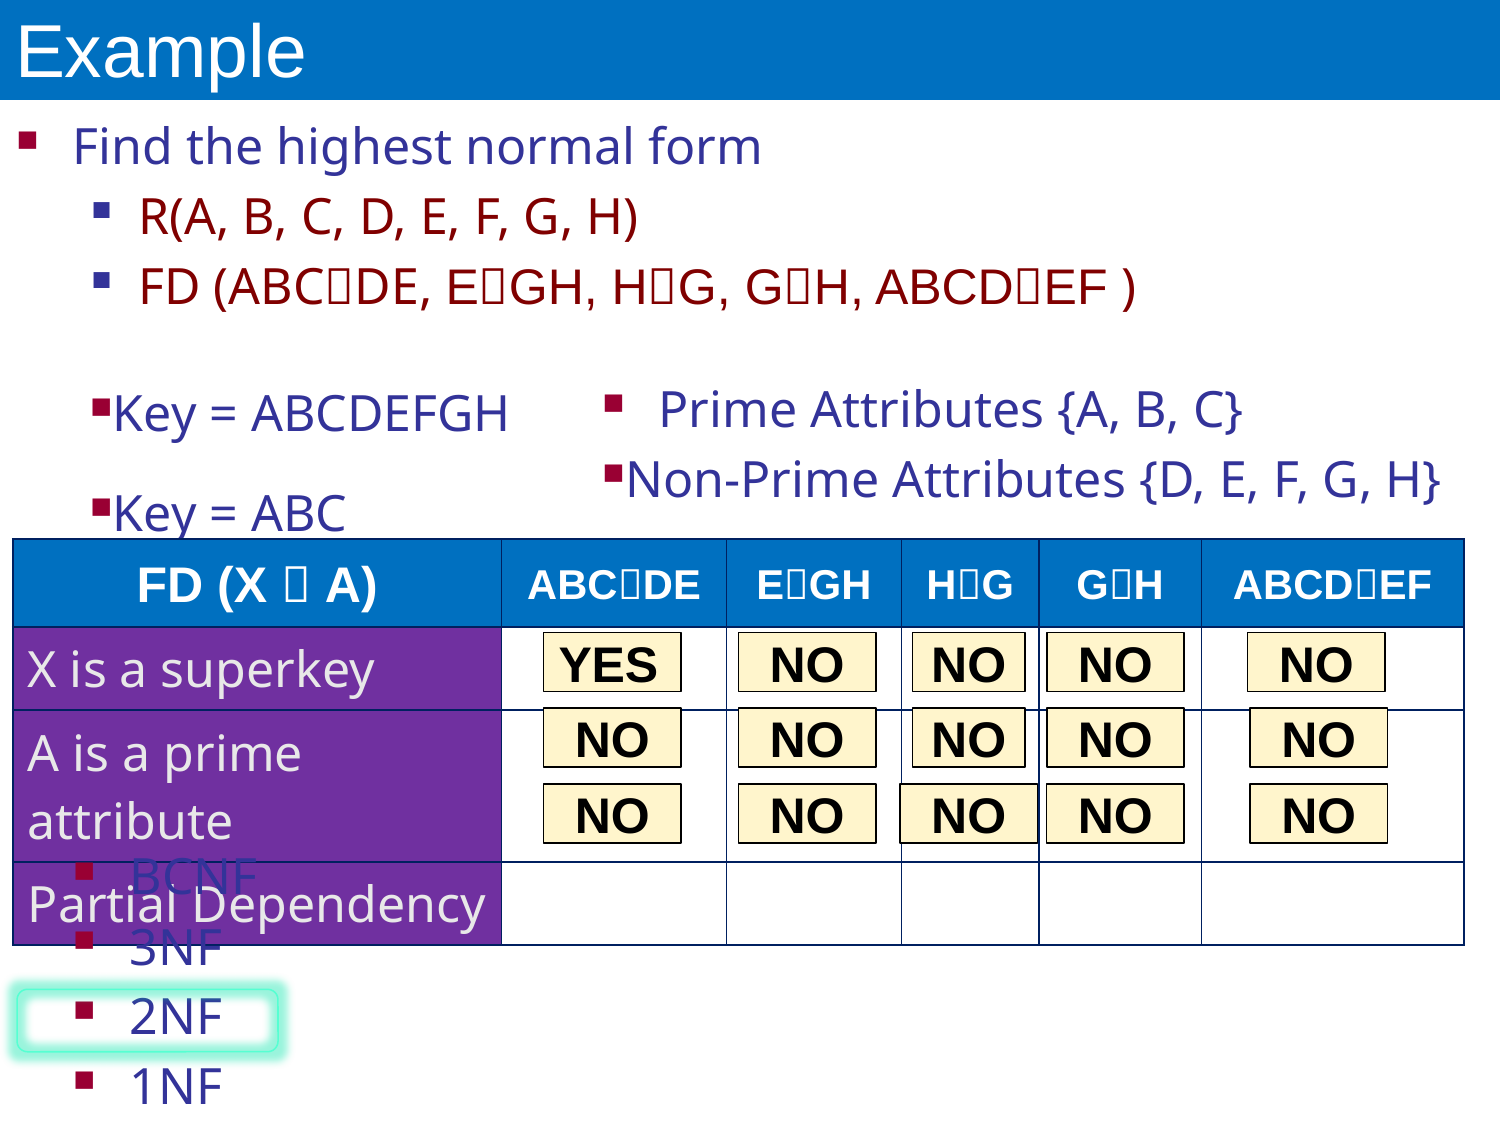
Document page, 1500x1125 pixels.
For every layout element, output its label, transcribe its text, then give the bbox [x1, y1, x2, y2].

list Find the highest normal form R(A, B, C, D, E, F, G, H) FD (ABCDE, EGH, HG, GH, ABCDEF ) [1, 106, 1489, 313]
text_box NO [1247, 632, 1385, 692]
text_box NO [1249, 784, 1388, 844]
table_header EGH [727, 540, 901, 626]
text_box Key = ABCDEFGH Key = ABC [74, 343, 673, 538]
table_cell [902, 844, 1038, 861]
table_header GH [1040, 540, 1201, 626]
table_cell Partial Dependency [14, 863, 58, 944]
text_box NO [912, 632, 1025, 692]
table_cell X is a superkey [14, 628, 501, 709]
text_box YES [543, 632, 681, 692]
table_header FD (X  A) [14, 540, 501, 626]
table_cell [727, 711, 901, 861]
table_cell [1202, 711, 1463, 861]
table_header ABCDEF [1202, 540, 1463, 626]
table_cell [502, 863, 726, 944]
text_box NO [1046, 707, 1185, 768]
text_box BCNF 3NF 2NF 1NF [58, 1066, 259, 1110]
table_cell [902, 628, 1038, 709]
table_cell [1202, 863, 1463, 944]
text_box NO [1046, 632, 1185, 692]
table_cell [502, 628, 726, 709]
table_cell [502, 711, 726, 861]
table_cell Partial Dependency [259, 863, 501, 944]
table_header HG [902, 540, 1038, 626]
text_box NO [1046, 784, 1185, 844]
table_cell [1040, 711, 1201, 861]
table_header ABCDE [502, 540, 726, 626]
table_cell [1040, 628, 1201, 709]
text_box NO [738, 784, 876, 844]
table_cell [727, 863, 901, 944]
table_cell [902, 711, 1038, 784]
table_cell A is a prime attribute [14, 711, 501, 861]
text_box [17, 989, 279, 1052]
table_cell [1040, 863, 1201, 944]
table_cell [727, 628, 901, 709]
table_cell [902, 863, 1038, 944]
text_box NO [543, 784, 681, 844]
text_box BCNF 3NF 2NF 1NF [58, 837, 259, 976]
text_box NO [738, 632, 876, 692]
text_box NO [899, 784, 1038, 844]
text_box NO [1249, 707, 1388, 768]
text_box NO [543, 707, 681, 768]
table_cell [1202, 628, 1463, 709]
text_box NO [912, 707, 1025, 768]
text_box Prime Attributes {A, B, C} Non-Prime Attributes {D, E, F, G, H} [673, 369, 1452, 533]
title Example [0, 0, 1500, 100]
text_box NO [738, 707, 876, 768]
